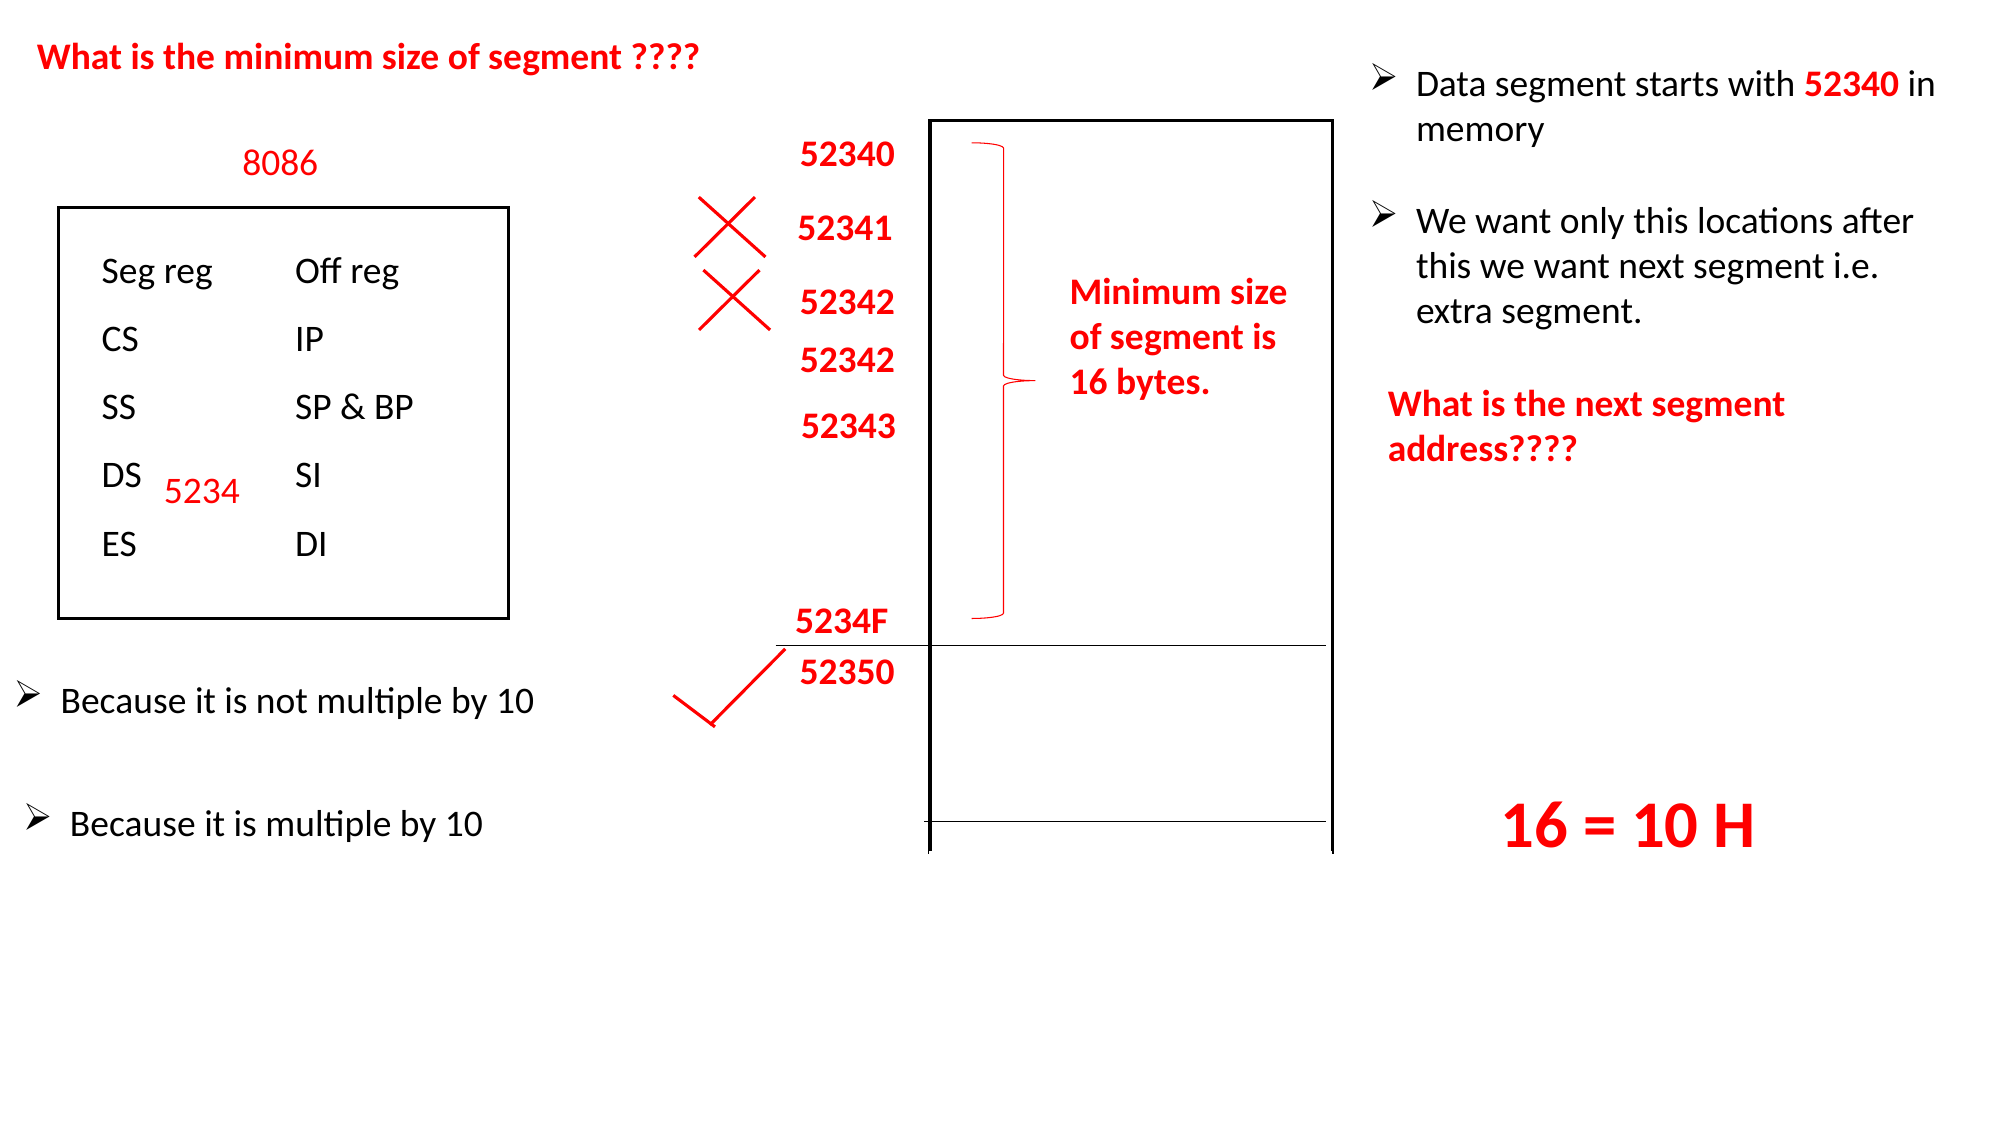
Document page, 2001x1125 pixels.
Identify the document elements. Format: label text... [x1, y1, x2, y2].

text_box 5234F [768, 588, 775, 648]
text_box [694, 197, 766, 257]
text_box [775, 120, 1333, 853]
text_box 5234 [149, 458, 264, 518]
text_box [57, 207, 510, 620]
table_cell ES [87, 520, 280, 589]
text_box Data segment starts with 52340 in memory [1354, 51, 1978, 157]
text_box We want only this locations after this we want next segment i.e. extra segment. [1354, 188, 1978, 339]
text_box Because it is multiple by 10 [8, 791, 632, 852]
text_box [699, 270, 771, 330]
table_cell SS [87, 384, 280, 452]
table_header Off reg [280, 248, 474, 316]
table_cell DI [280, 520, 474, 589]
table_cell SI [280, 452, 474, 520]
table_cell DS [87, 452, 280, 520]
table_header Seg reg [87, 248, 280, 316]
text_box Because it is not multiple by 10 [0, 668, 623, 729]
text_box 16 = 10 H [1485, 773, 1902, 869]
text_box What is the minimum size of segment ???? [22, 24, 837, 85]
table_cell CS [87, 316, 280, 384]
text_box Minimum size of segment is 16 bytes. [1333, 259, 1339, 410]
text_box 8086 [227, 130, 334, 191]
table_cell IP [280, 316, 474, 384]
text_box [673, 648, 786, 727]
table_cell SP & BP [280, 384, 474, 452]
text_box What is the next segment address???? [1373, 371, 1914, 477]
